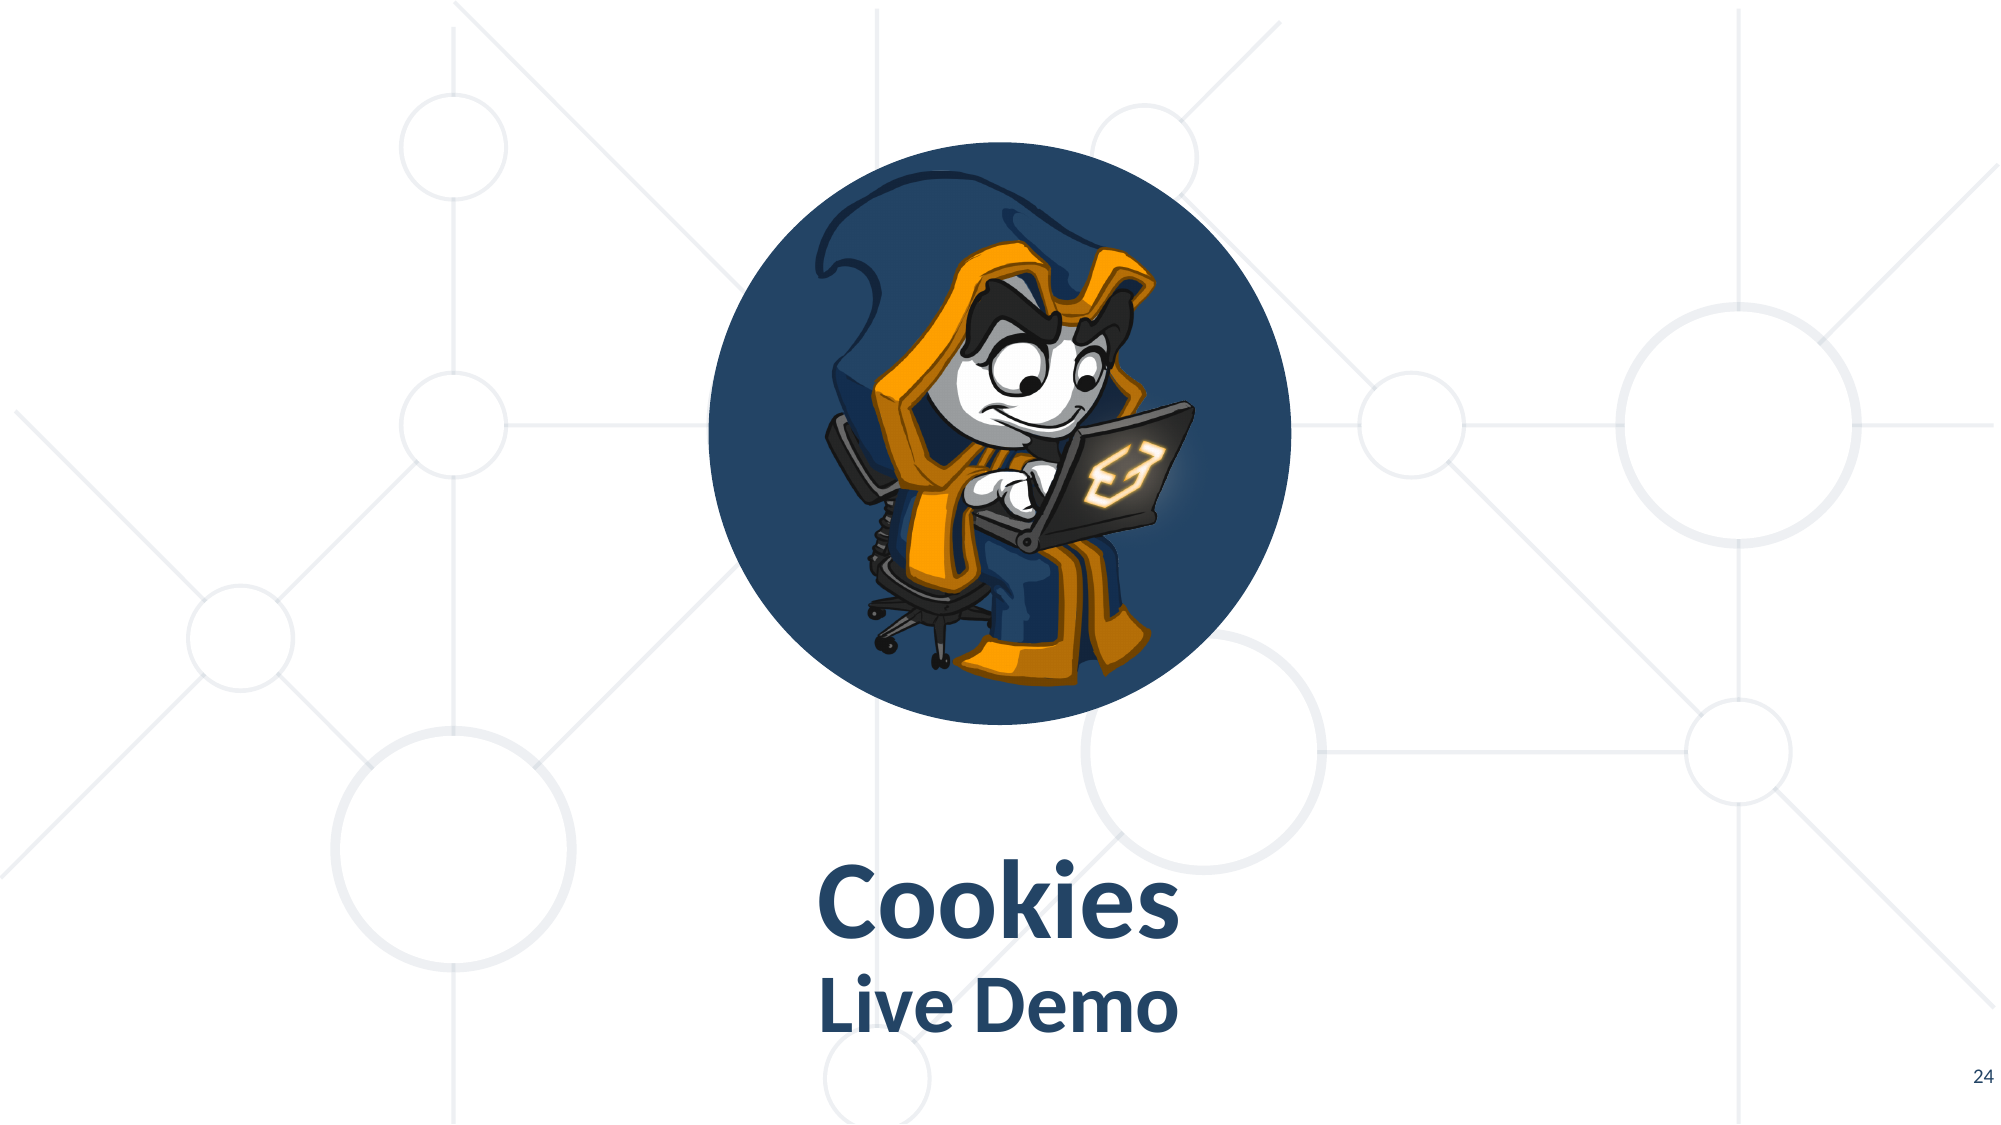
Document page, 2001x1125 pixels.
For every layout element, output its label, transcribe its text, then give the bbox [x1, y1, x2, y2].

picture [781, 120, 1268, 717]
list Cookies [100, 826, 1900, 953]
slide_number 24 [1929, 1049, 2000, 1100]
list Live Demo [100, 955, 1900, 1038]
